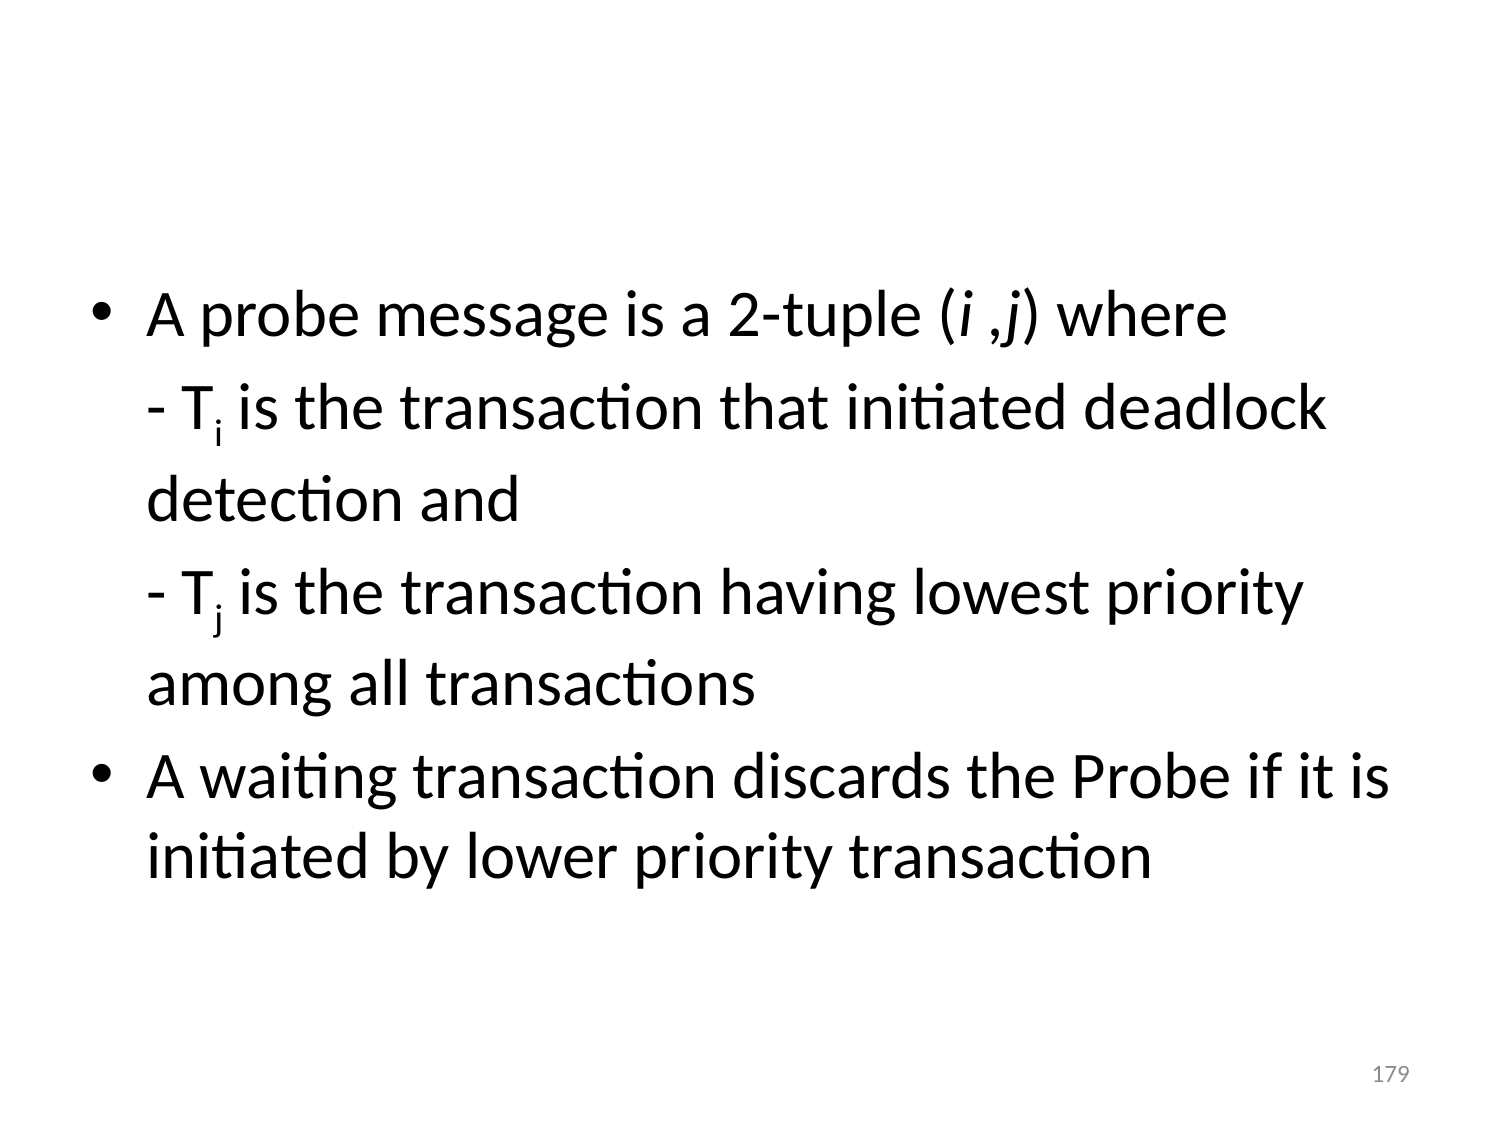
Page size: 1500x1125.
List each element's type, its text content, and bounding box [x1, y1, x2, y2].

slide_number 179 [1074, 1042, 1425, 1103]
list A probe message is a 2-tuple (i ,j) where - Ti is the transaction that initiated deadlock detection and - Tj is the transaction having lowest priority among all transactions A waiting transaction discards the Probe if it is initiated by lower priority transaction [75, 262, 1425, 1005]
